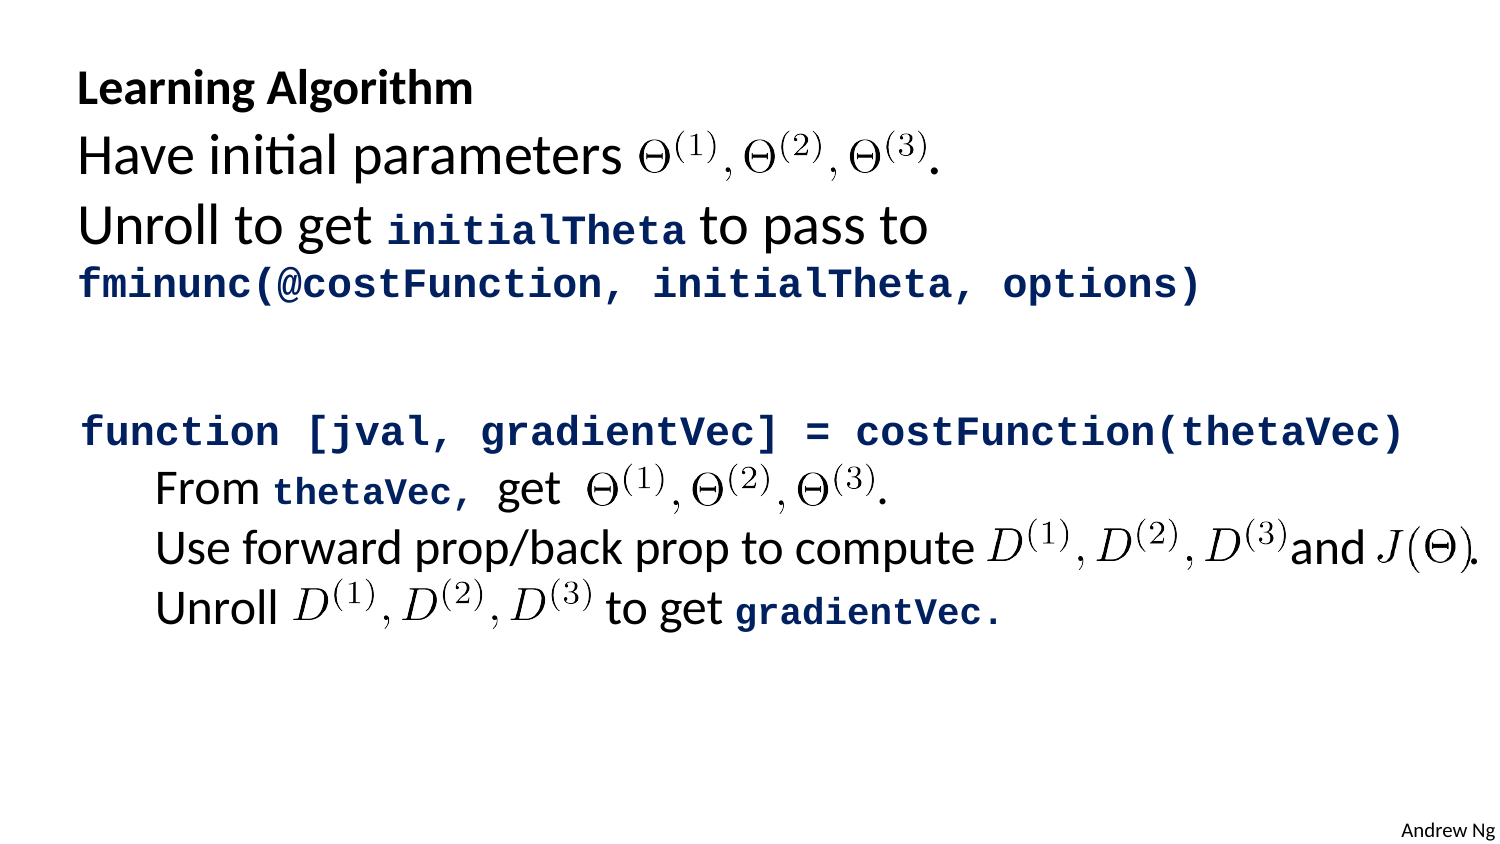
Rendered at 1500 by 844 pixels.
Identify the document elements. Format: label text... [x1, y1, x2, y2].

picture [587, 463, 874, 514]
text_box Have initial parameters . Unroll to get initialTheta to pass to fminunc(@costFunction, initialTheta, options) [62, 108, 1413, 314]
text_box function [jval, gradientVec] = costFunction(thetaVec) From thetaVec, get . Use forward prop/back prop to compute and . Unroll to get gradientVec. [65, 396, 1500, 642]
picture [639, 130, 926, 182]
picture [987, 518, 1286, 570]
text_box Learning Algorithm [62, 46, 1263, 122]
picture [292, 578, 591, 630]
picture [1376, 526, 1471, 574]
